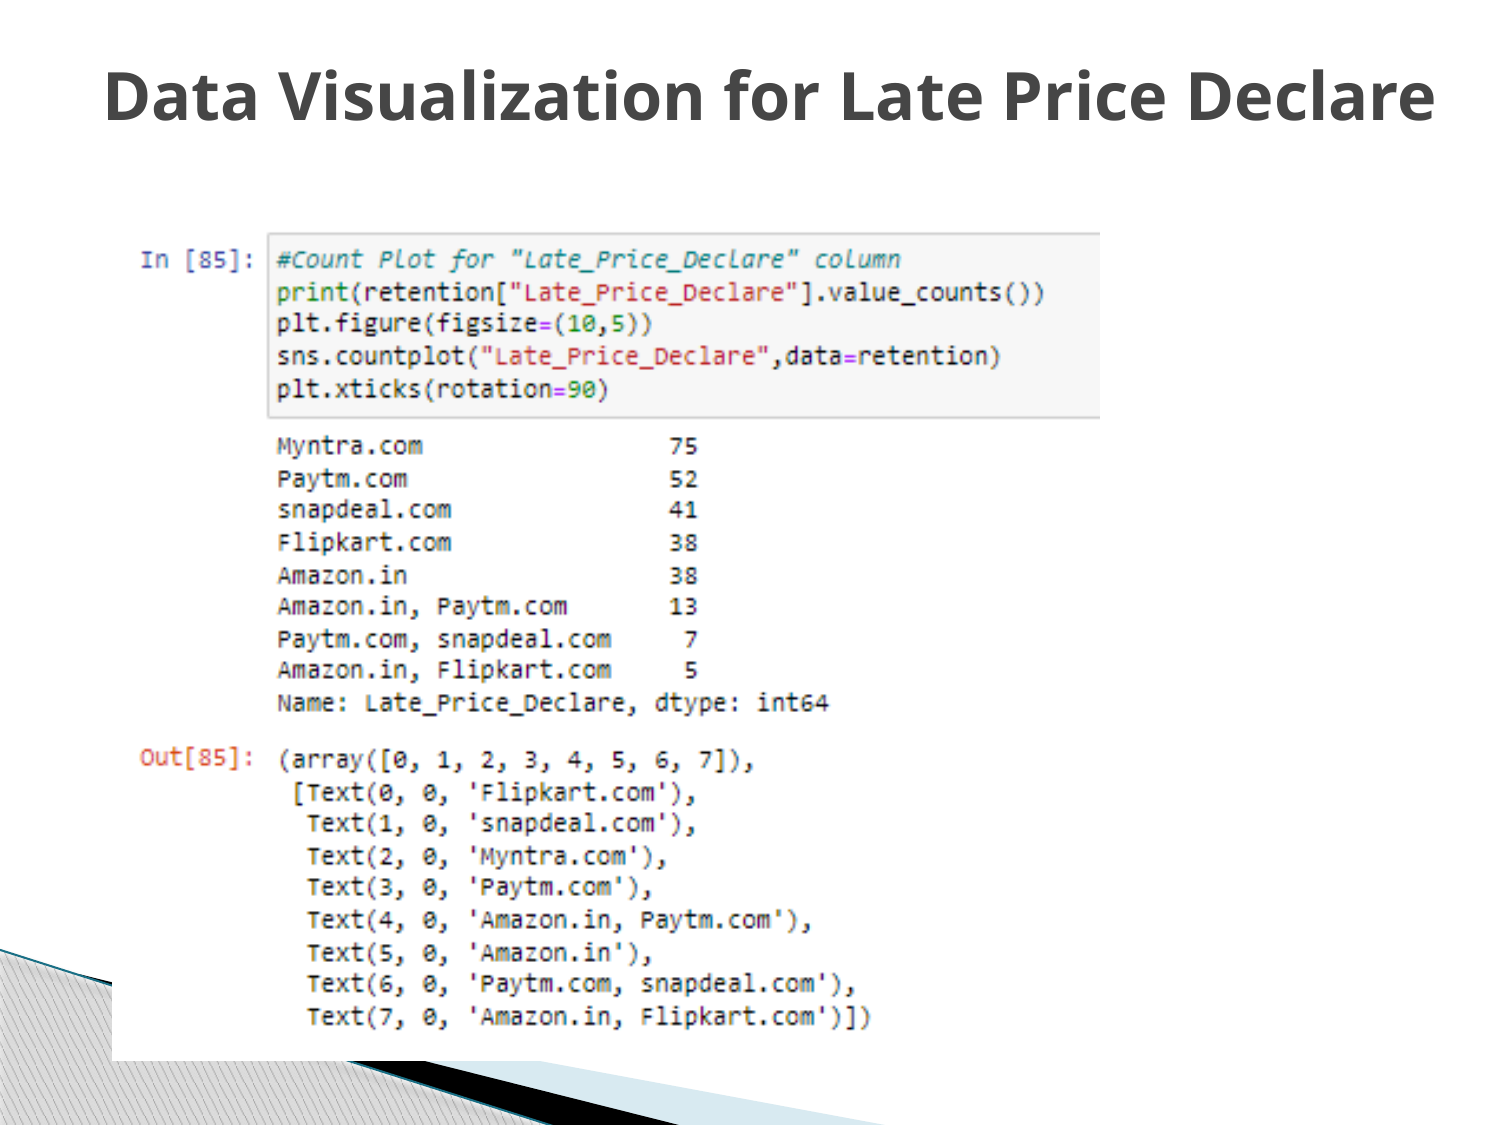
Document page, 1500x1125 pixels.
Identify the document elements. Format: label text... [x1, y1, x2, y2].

picture [112, 212, 1101, 1062]
title Data Visualization for Late Price Declare [87, 0, 1500, 188]
